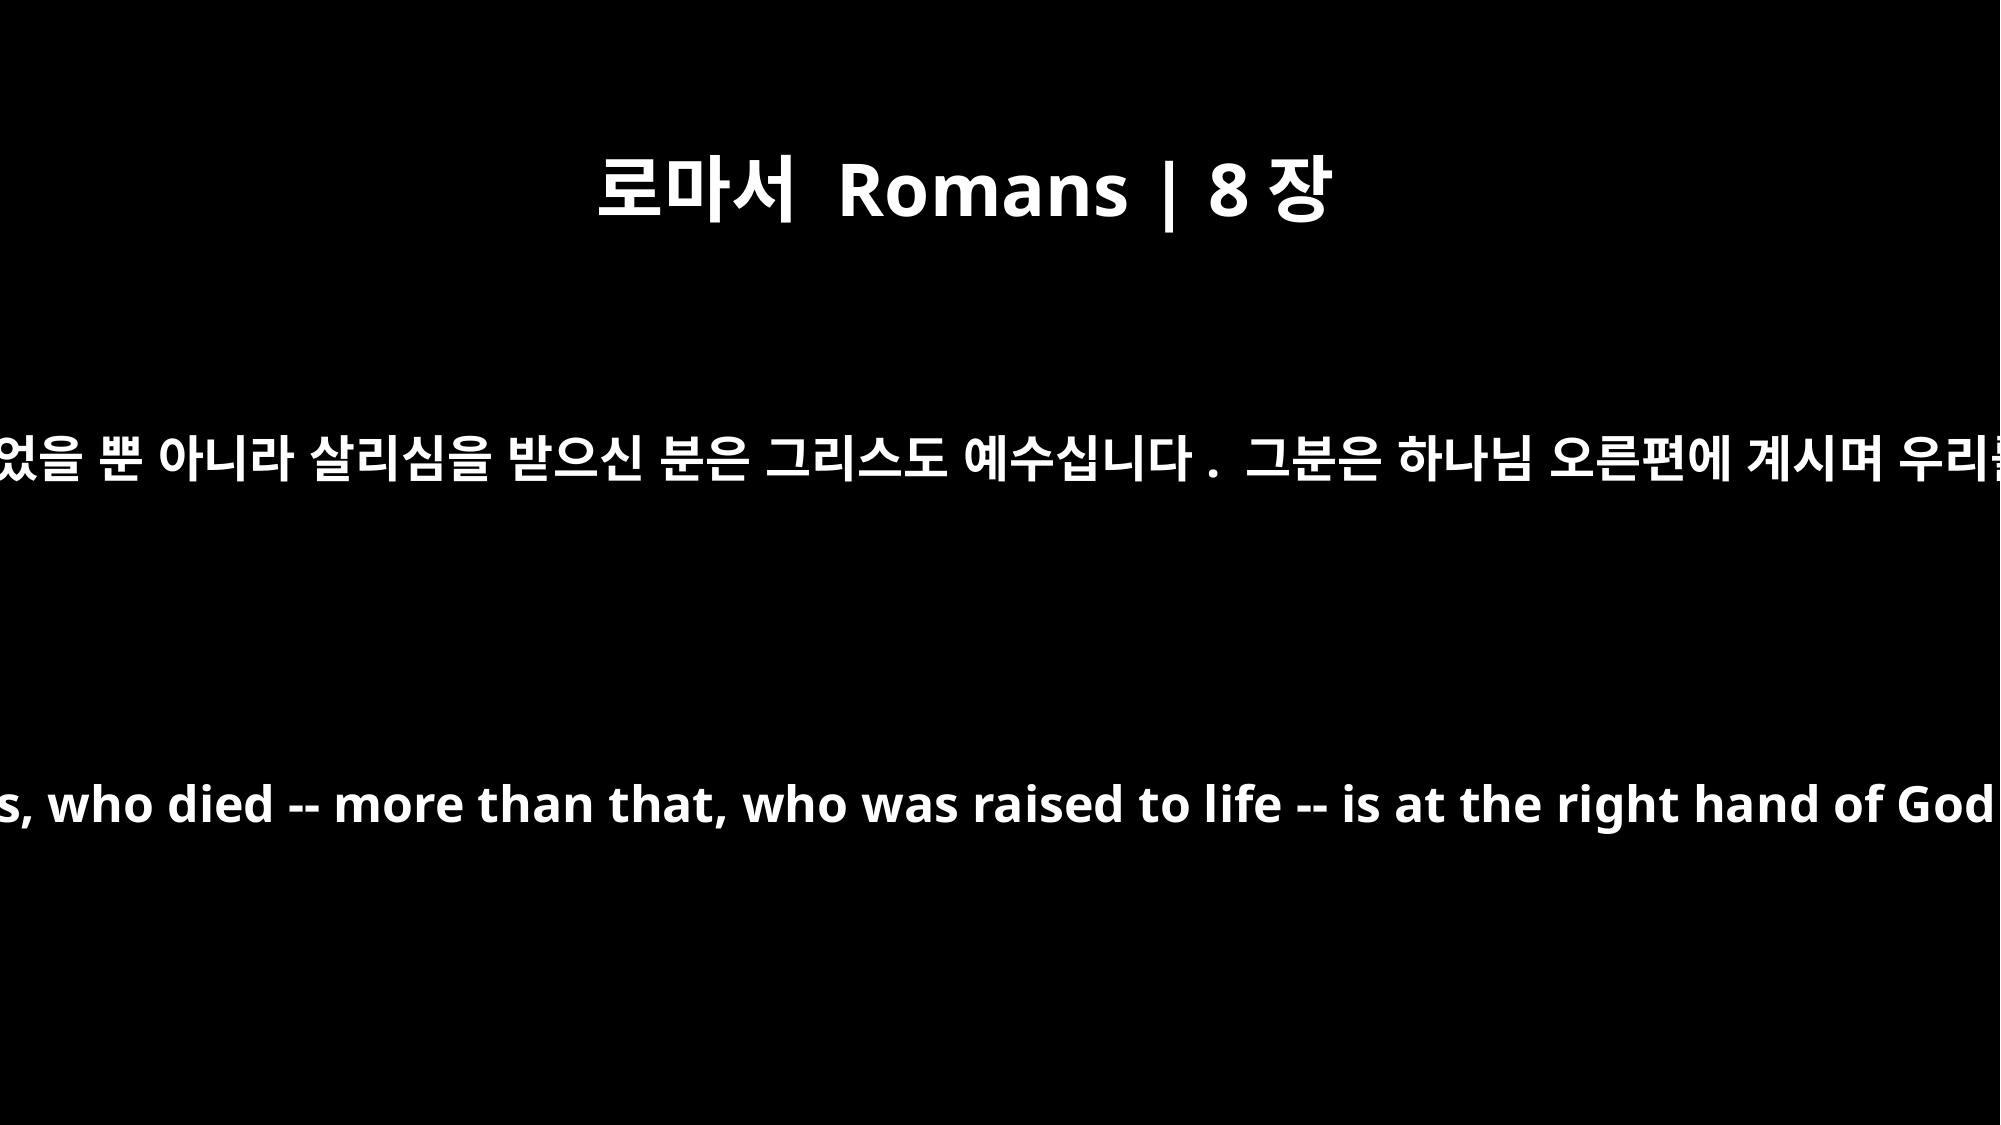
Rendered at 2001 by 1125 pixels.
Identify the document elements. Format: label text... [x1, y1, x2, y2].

text_box 로마서 Romans | 8장 [582, 136, 1350, 239]
text_box Who is he that condemns? Christ Jesus, who died -- more than that, who was raised to life -- is at the right hand of God and is also interceding for us. [0, 764, 2000, 840]
text_box 34 누가 정죄하겠습니까? 죽었을 뿐 아니라 살리심을 받으신 분은 그리스도 예수십니다. 그분은 하나님 오른편에 계시며 우리를 위해 간구하십니다. [0, 359, 2000, 495]
